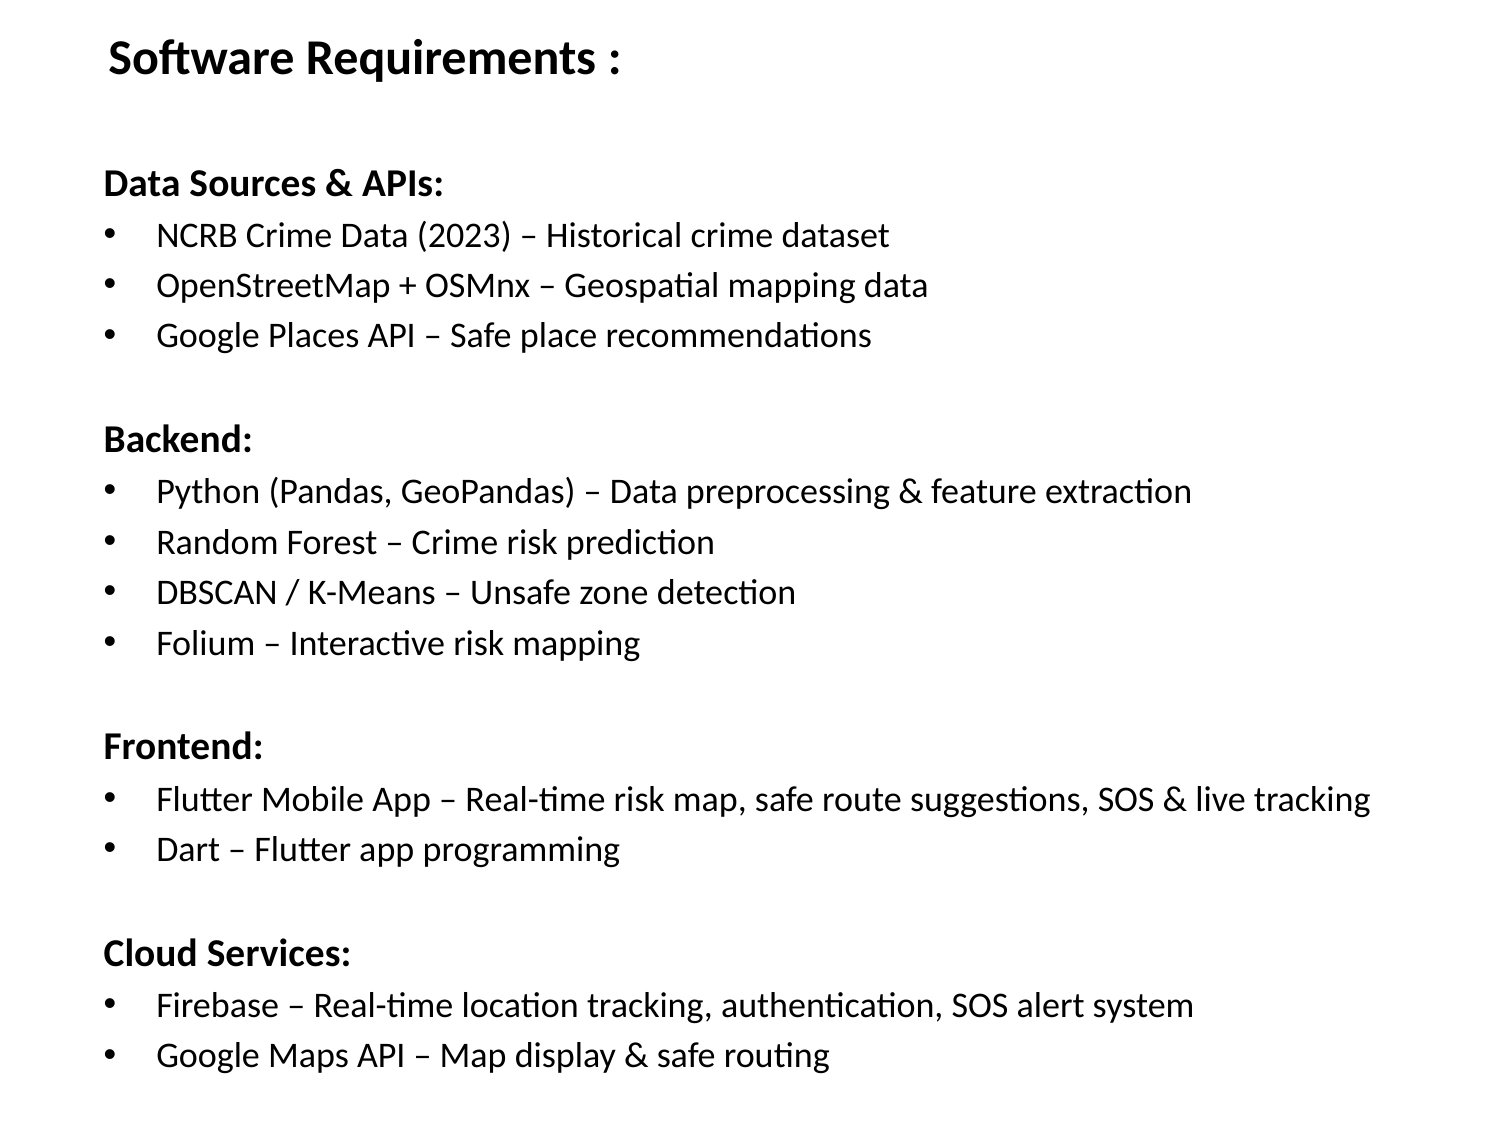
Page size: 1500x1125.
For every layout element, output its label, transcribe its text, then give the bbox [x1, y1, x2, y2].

title Software Requirements : [88, 0, 642, 109]
list Data Sources & APIs: NCRB Crime Data (2023) – Historical crime dataset OpenStreetMap + OSMnx – Geospatial mapping data Google Places API – Safe place recommendations Backend: Python (Pandas, GeoPandas) – Data preprocessing & feature extraction Random Forest – Crime risk prediction DBSCAN / K-Means – Unsafe zone detection Folium – Interactive risk mapping Frontend: Flutter Mobile App – Real-time risk map, safe route suggestions, SOS & live tracking Dart – Flutter app programming Cloud Services: Firebase – Real-time location tracking, authentication, SOS alert system Google Maps API – Map display & safe routing [88, 149, 1439, 1089]
